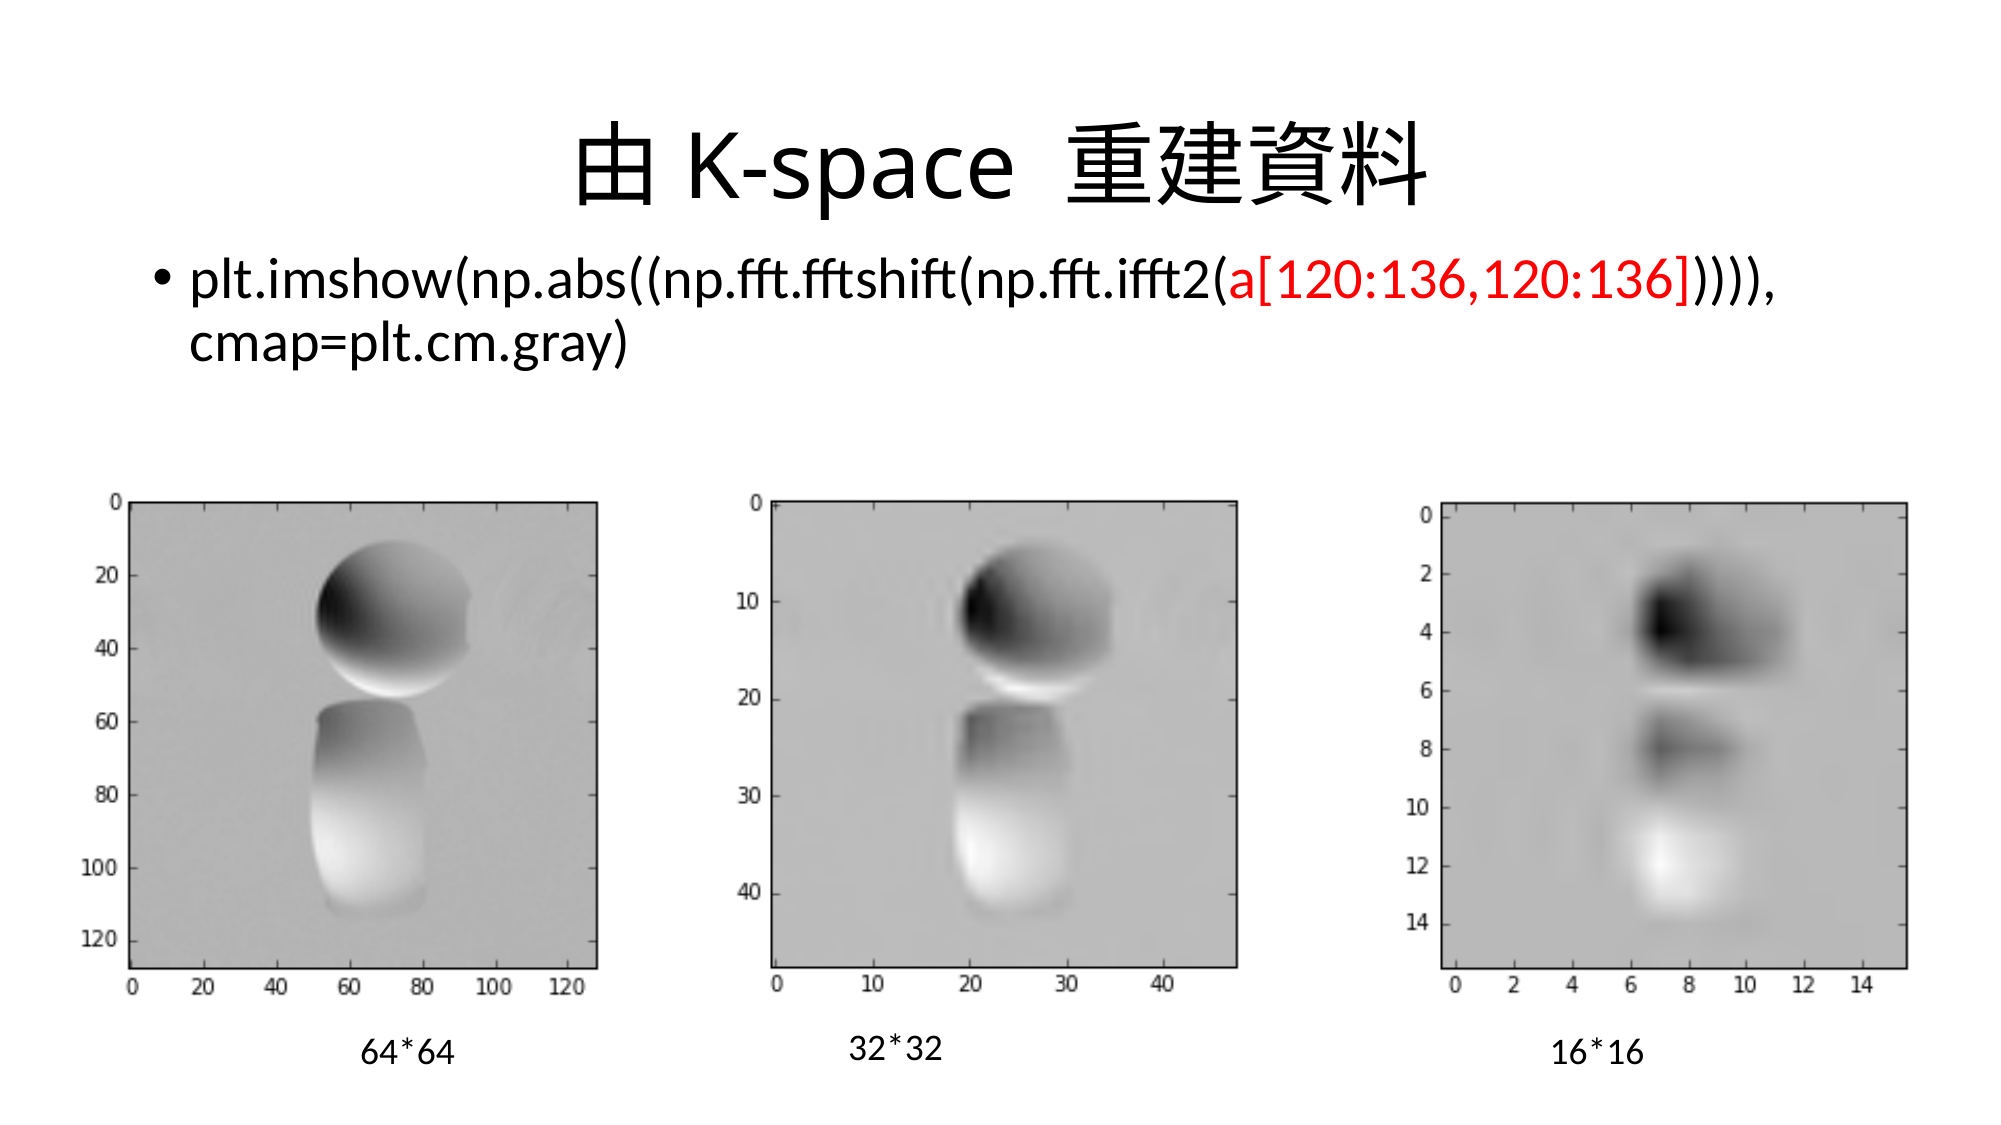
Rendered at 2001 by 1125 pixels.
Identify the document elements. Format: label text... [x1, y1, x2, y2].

text_box 16*16 [1534, 1019, 1732, 1080]
text_box 64*64 [345, 1019, 488, 1080]
text_box 32*32 [833, 1015, 976, 1076]
list plt.imshow(np.abs((np.fft.fftshift(np.fft.ifft2(a[120:136,120:136])))), cmap=plt.cm.gray) [137, 241, 1863, 428]
picture [1391, 488, 1921, 1012]
picture [721, 480, 1251, 1011]
picture [66, 479, 609, 1012]
title 由K-space 重建資料 [137, 59, 1863, 241]
